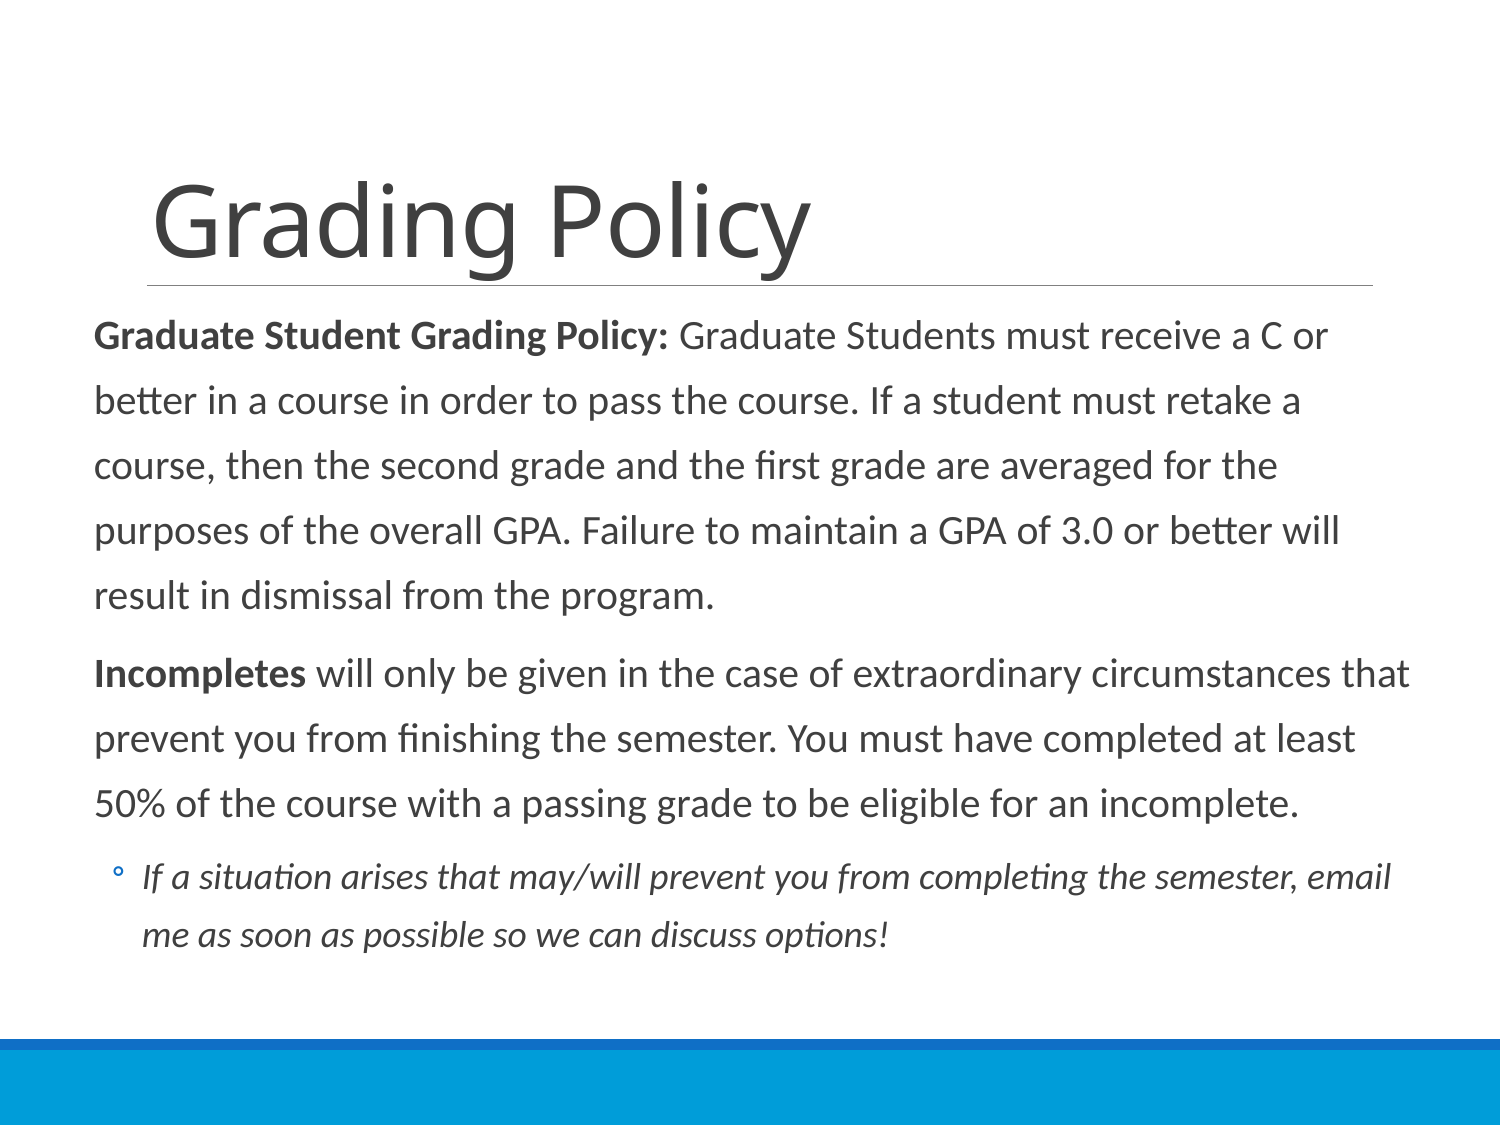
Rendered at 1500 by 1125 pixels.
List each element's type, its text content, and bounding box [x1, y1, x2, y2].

title Grading Policy [135, 47, 1373, 285]
list Graduate Student Grading Policy: Graduate Students must receive a C or better in a course in order to pass the course. If a student must retake a course, then the second grade and the first grade are averaged for the purposes of the overall GPA. Failure to maintain a GPA of 3.0 or better will result in dismissal from the program. Incompletes will only be given in the case of extraordinary circumstances that prevent you from finishing the semester. You must have completed at least 50% of the course with a passing grade to be eligible for an incomplete. If a situation arises that may/will prevent you from completing the semester, email me as soon as possible so we can discuss options! [78, 285, 1429, 1065]
